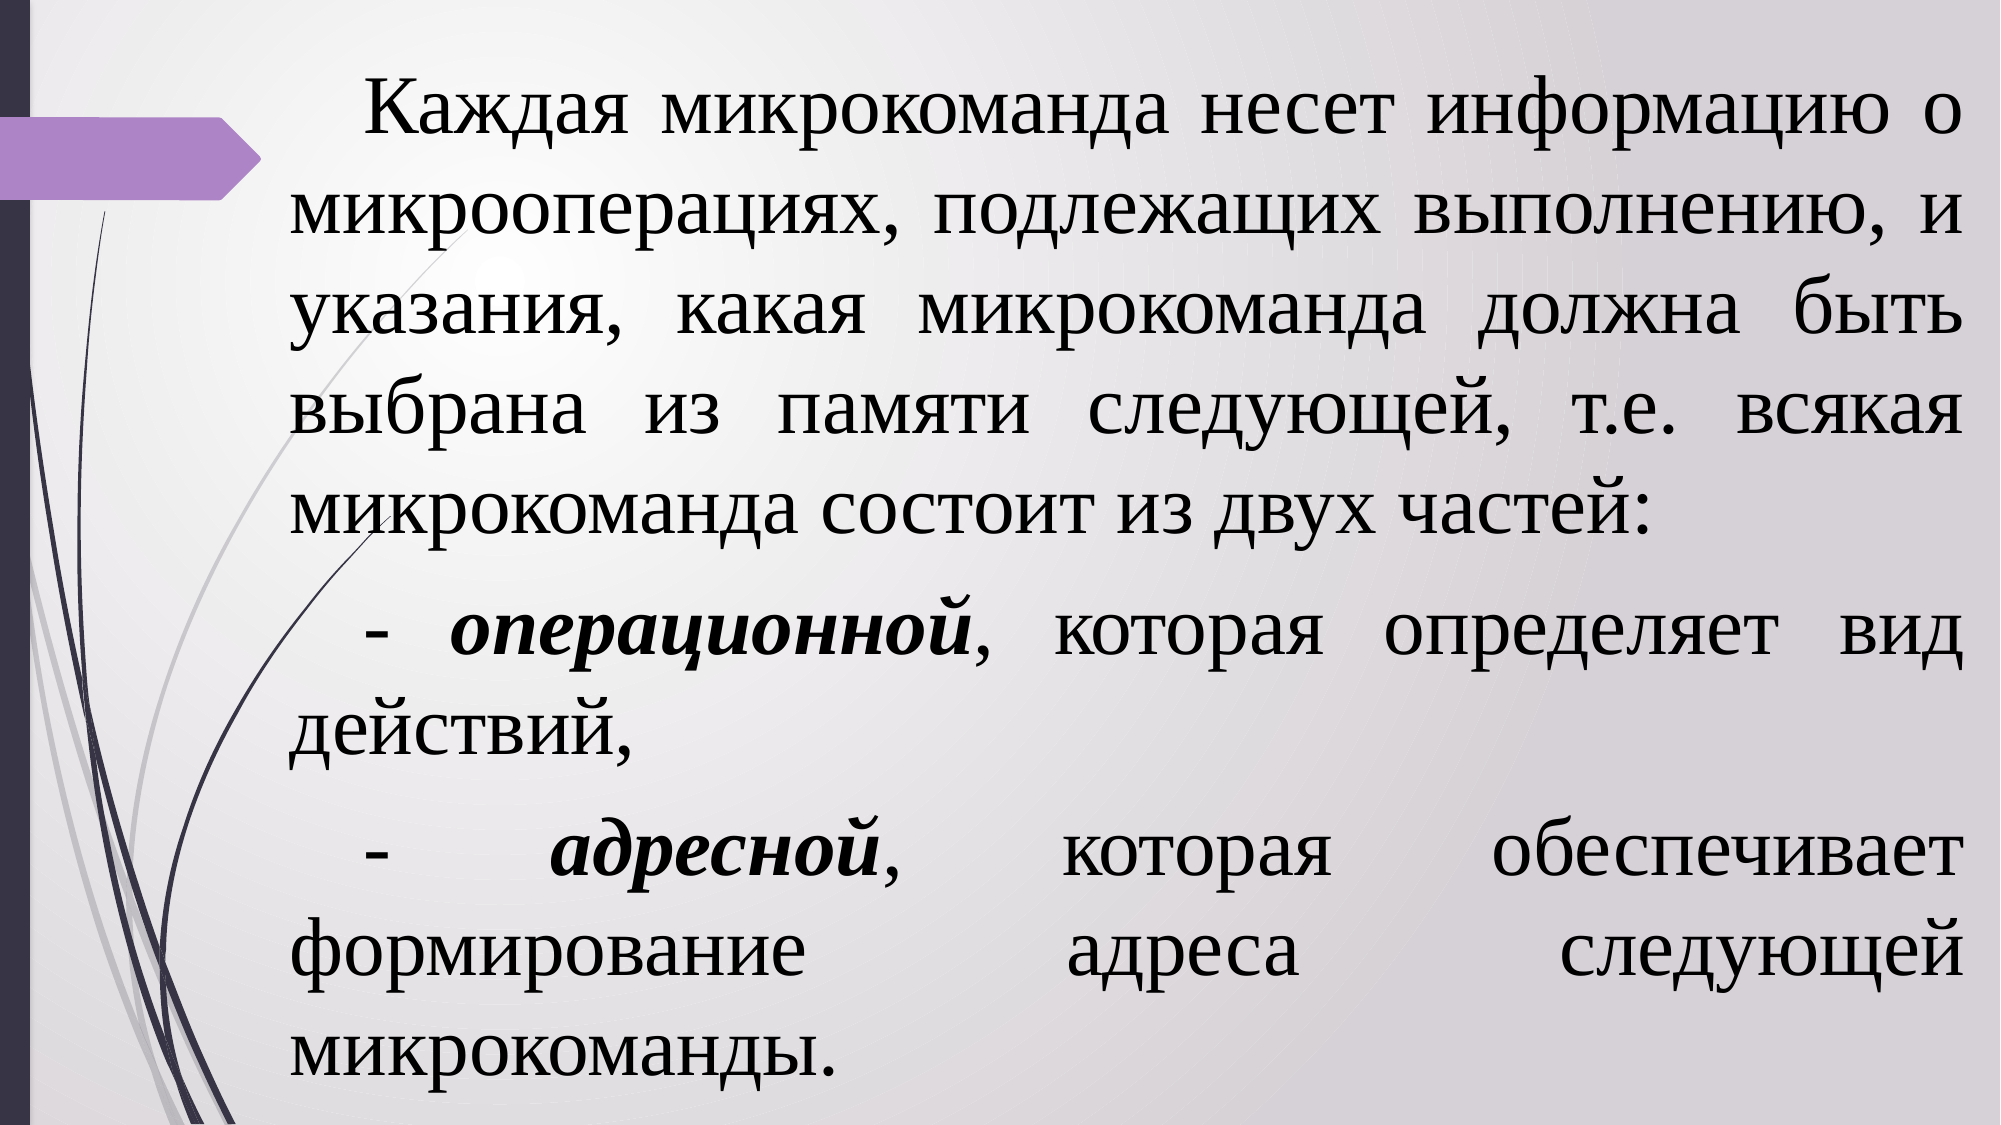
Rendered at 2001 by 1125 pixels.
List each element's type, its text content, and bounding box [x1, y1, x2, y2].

list Каждая микрокоманда несет информацию о микрооперациях, подлежащих выполнению, и указания, какая микрокоманда должна быть выбрана из памяти следующей, т.е. всякая микрокоманда состоит из двух частей: - операционной, которая определяет вид действий, - адресной, которая обеспечивает формирование адреса следующей микрокоманды. [274, 42, 1981, 1100]
